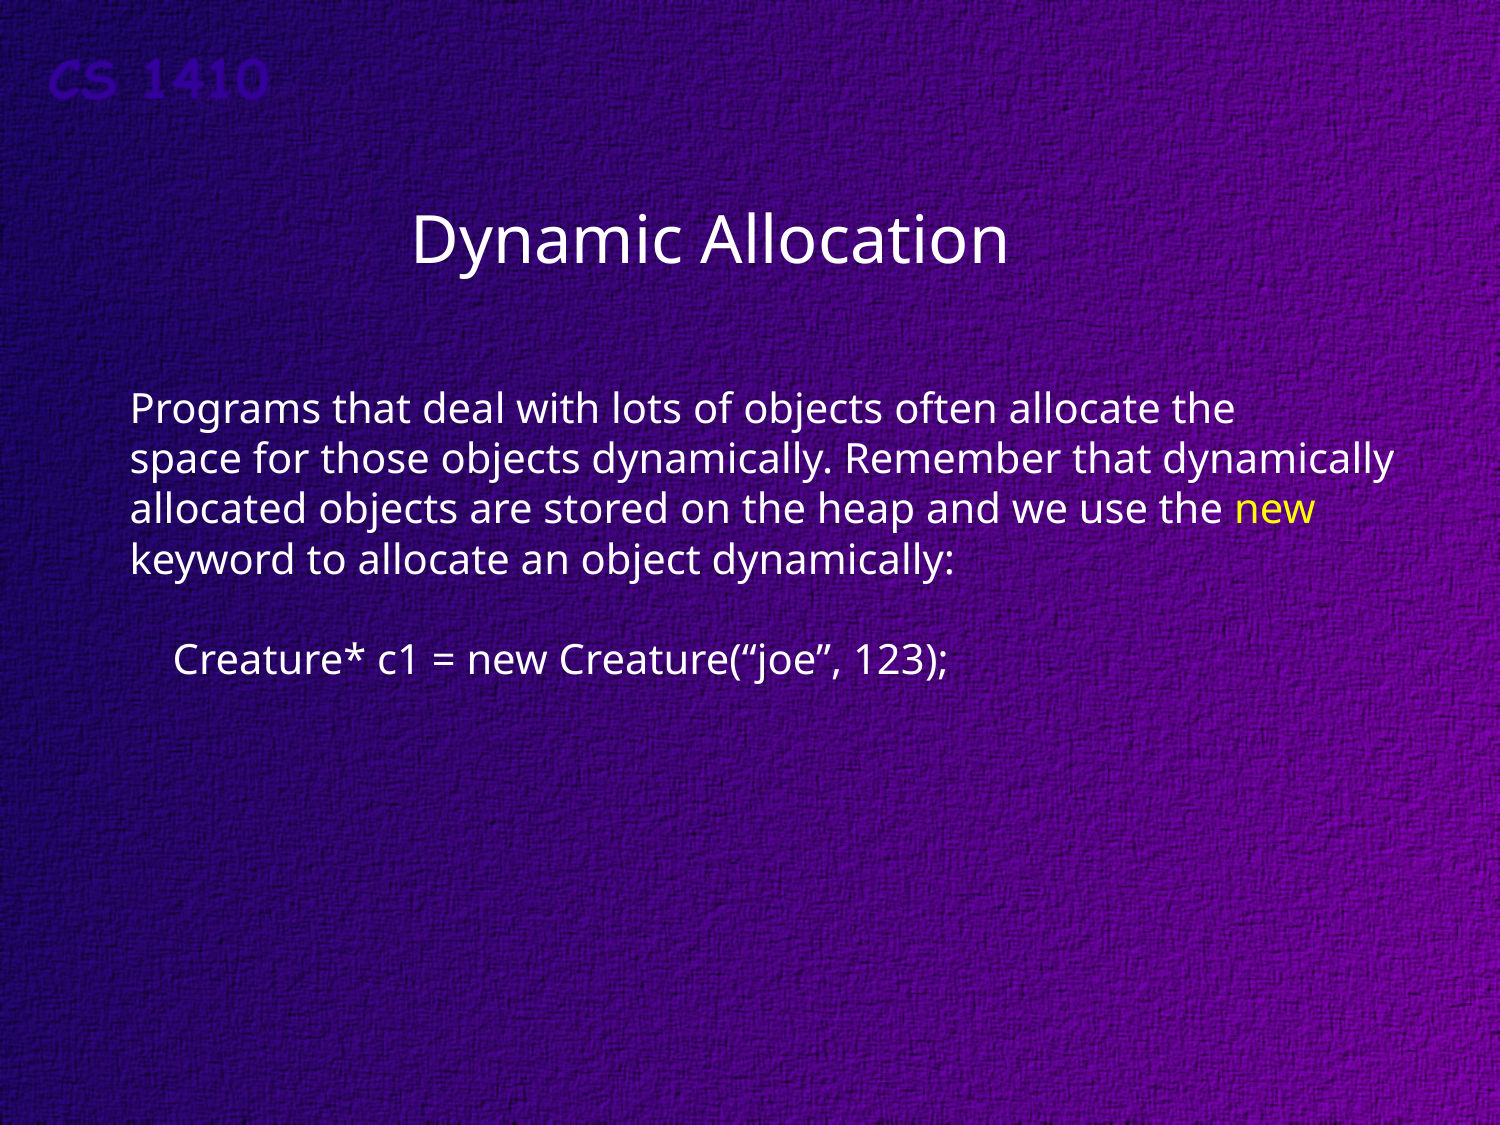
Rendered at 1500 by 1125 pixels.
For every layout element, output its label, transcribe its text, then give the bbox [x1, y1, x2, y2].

picture [0, 0, 1500, 1125]
text_box Programs that deal with lots of objects often allocate the space for those objects dynamically. Remember that dynamically allocated objects are stored on the heap and we use the new keyword to allocate an object dynamically: Creature* c1 = new Creature(“joe”, 123); [114, 374, 1421, 690]
text_box Dynamic Allocation [395, 189, 1027, 285]
